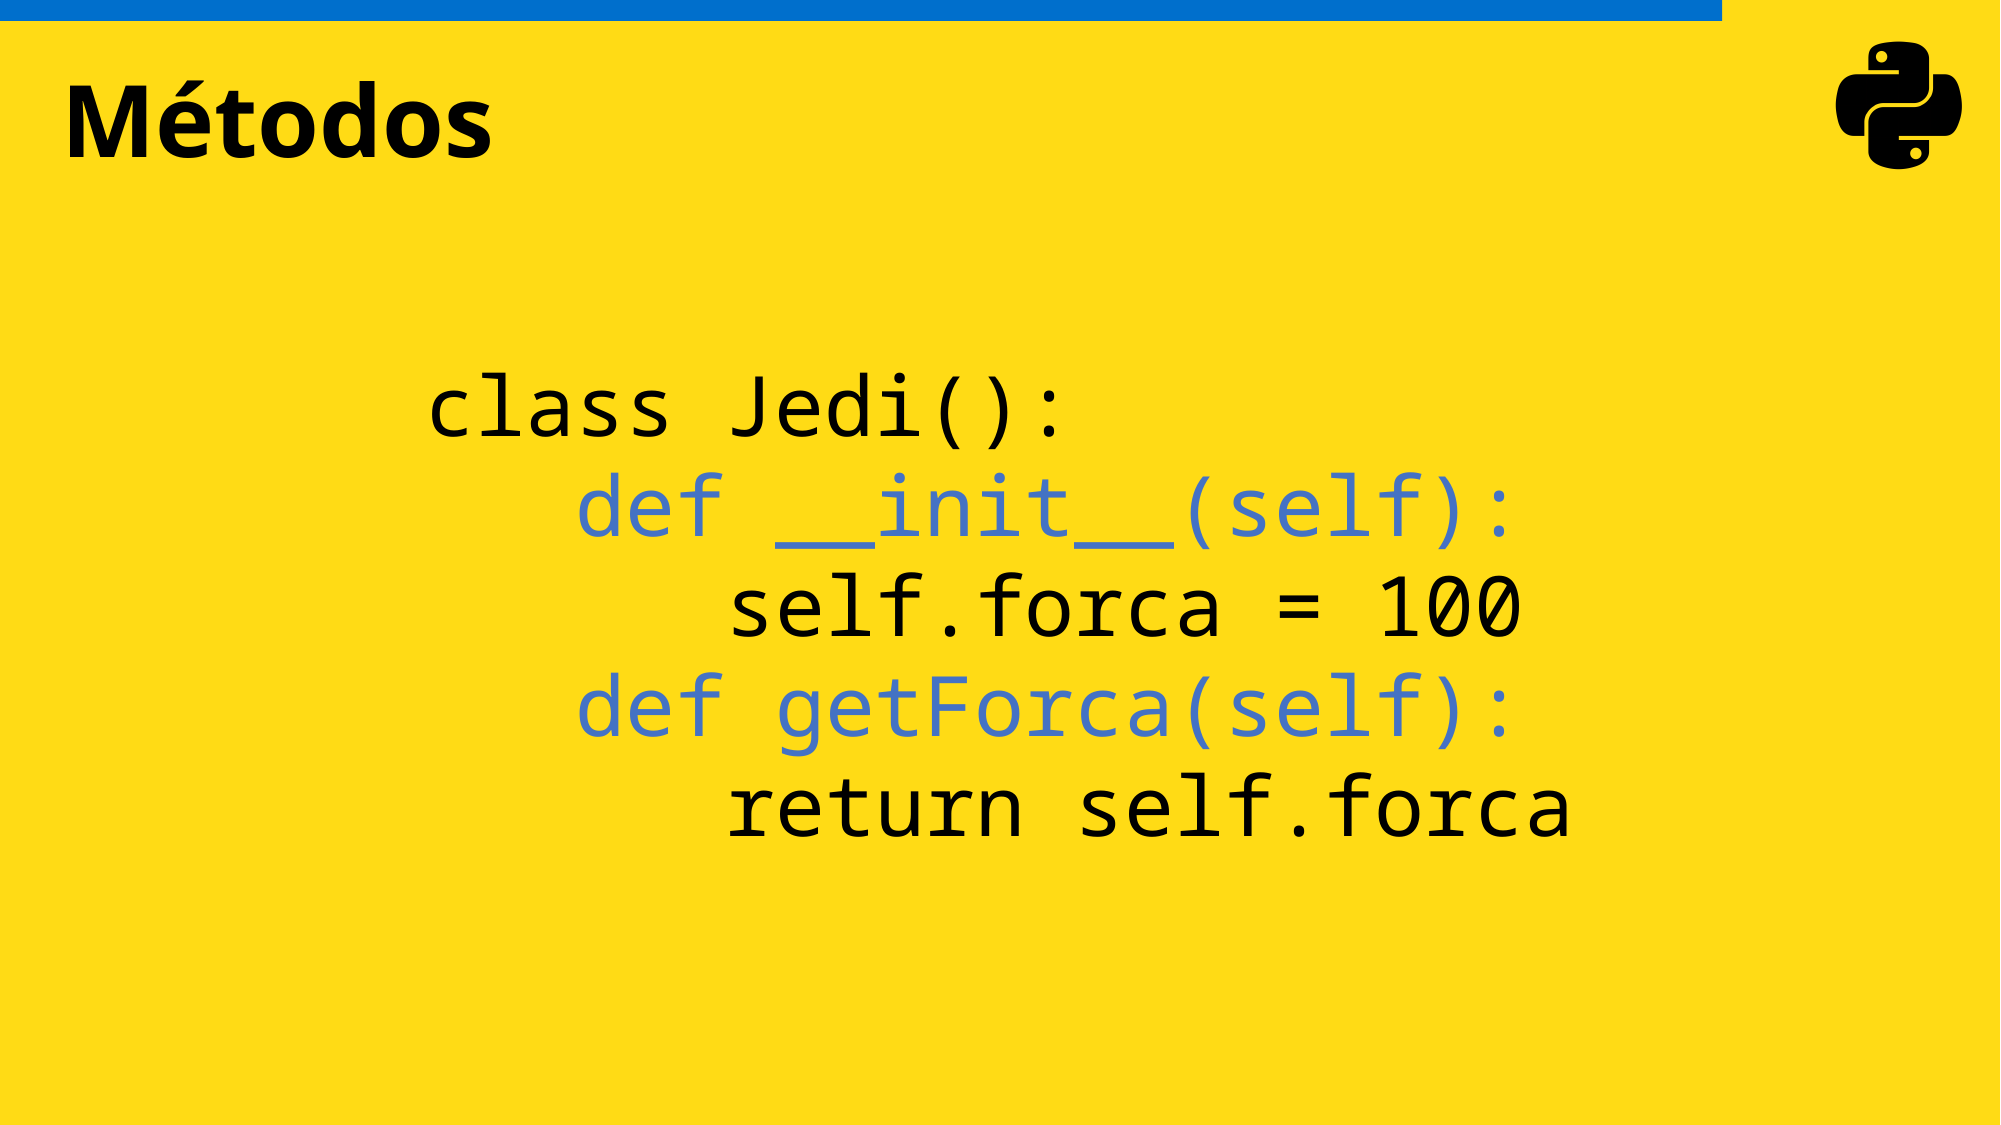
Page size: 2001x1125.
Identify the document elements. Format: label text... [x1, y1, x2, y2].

picture [1834, 41, 1963, 170]
text_box class Jedi(): def __init__(self): self.forca = 100 def getForca(self): return self.forca [410, 345, 1590, 861]
text_box [0, 0, 1723, 22]
text_box Métodos [46, 50, 510, 185]
